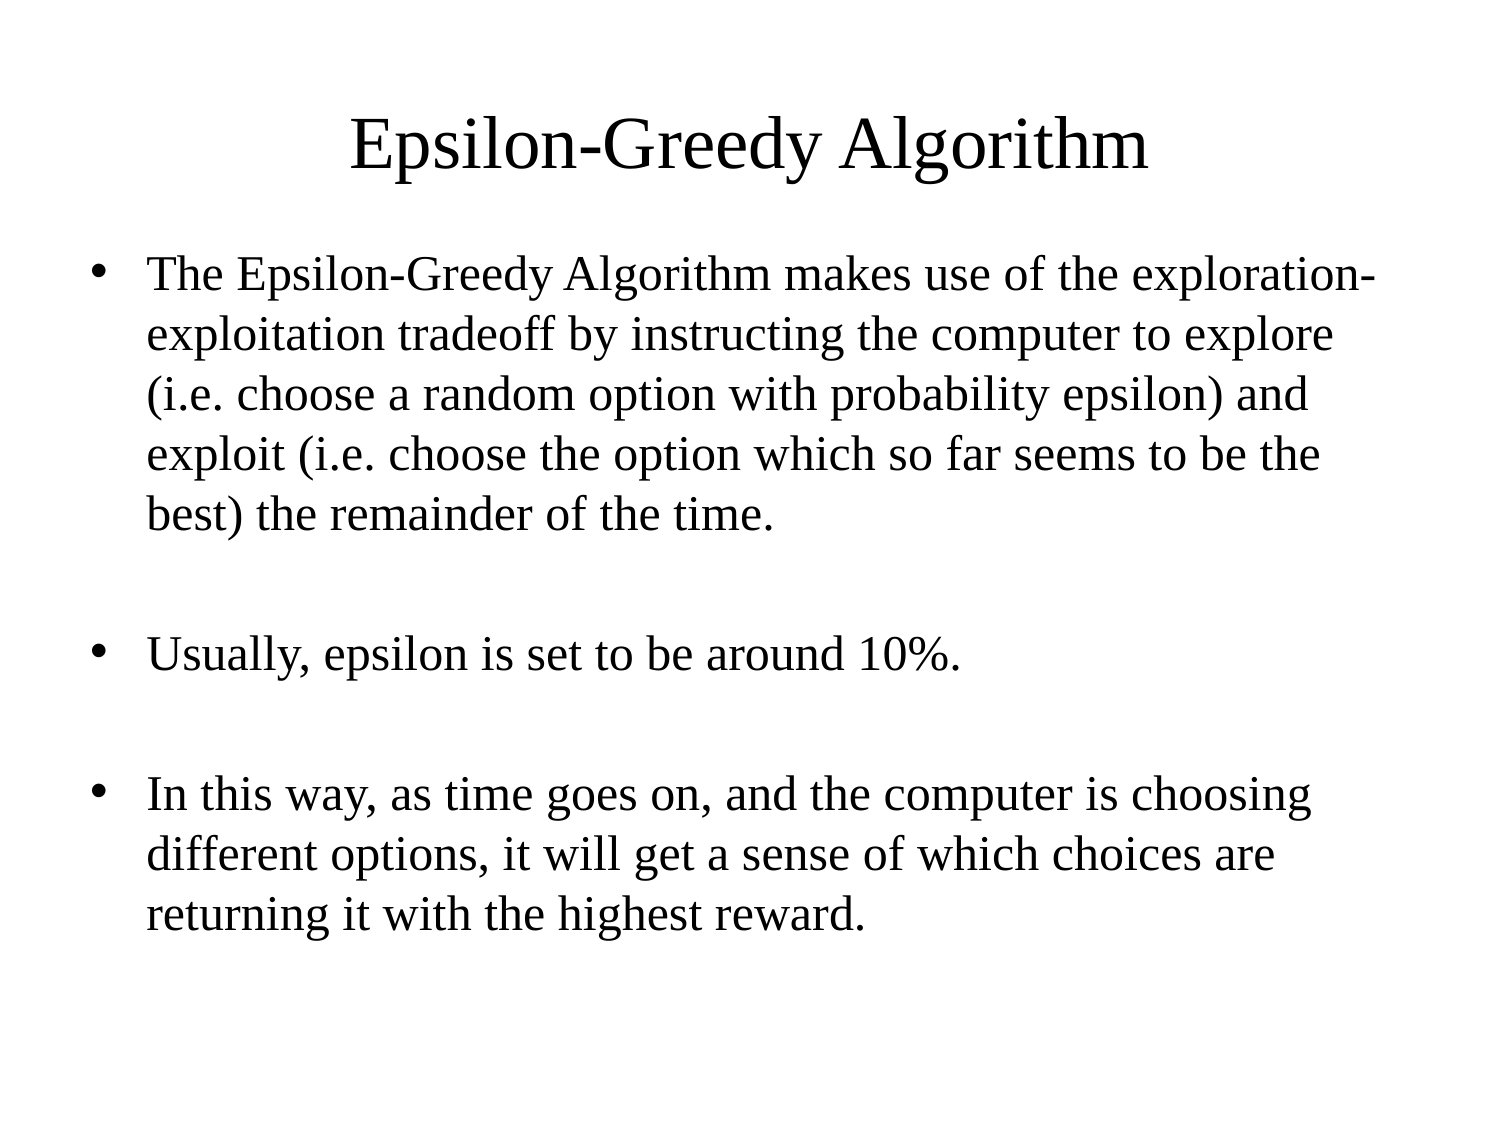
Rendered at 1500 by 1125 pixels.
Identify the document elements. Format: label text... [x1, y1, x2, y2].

title Epsilon-Greedy Algorithm [75, 45, 1425, 232]
list The Epsilon-Greedy Algorithm makes use of the exploration-exploitation tradeoff by instructing the computer to explore (i.e. choose a random option with probability epsilon) and exploit (i.e. choose the option which so far seems to be the best) the remainder of the time. Usually, epsilon is set to be around 10%. In this way, as time goes on, and the computer is choosing different options, it will get a sense of which choices are returning it with the highest reward. [75, 232, 1425, 1005]
